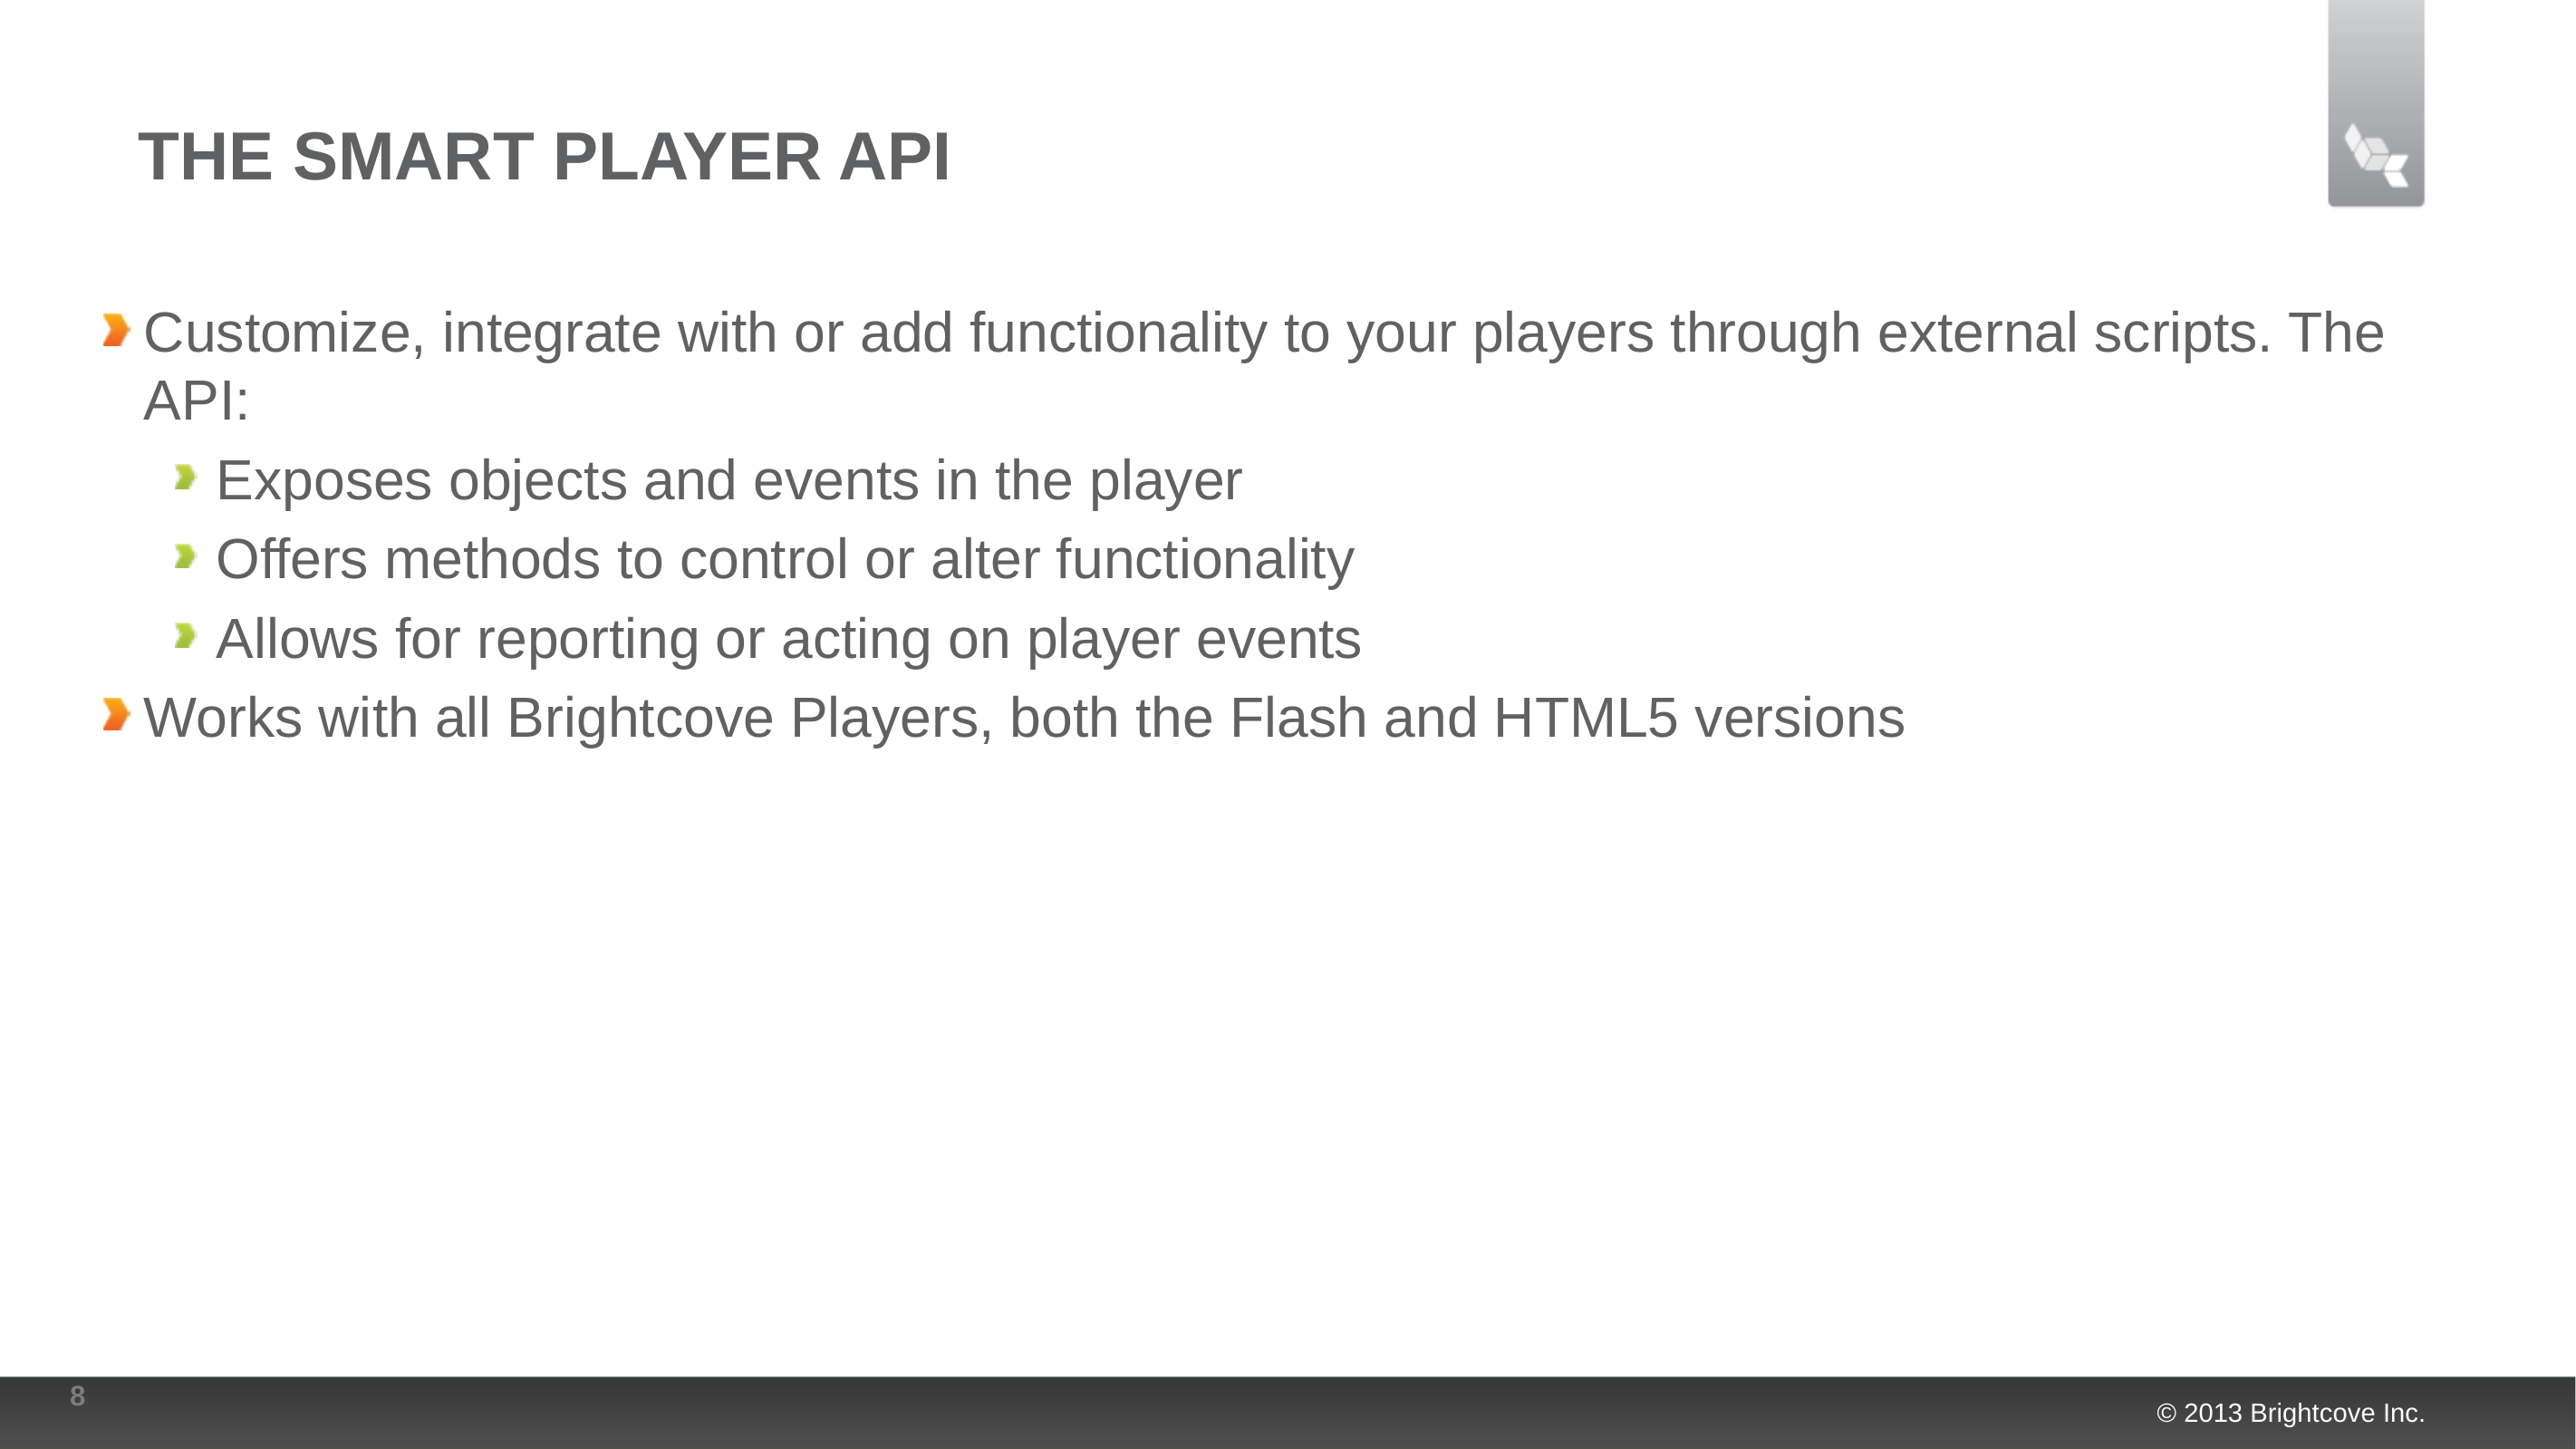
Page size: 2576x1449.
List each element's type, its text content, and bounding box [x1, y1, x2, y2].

list Customize, integrate with or add functionality to your players through external scripts. The API: Exposes objects and events in the player Offers methods to control or alter functionality Allows for reporting or acting on player events Works with all Brightcove Players, both the Flash and HTML5 versions [80, 284, 2441, 1207]
text_box 8 [46, 1366, 176, 1447]
title The Smart Player API [115, 43, 2270, 261]
picture [0, 0, 2576, 1449]
